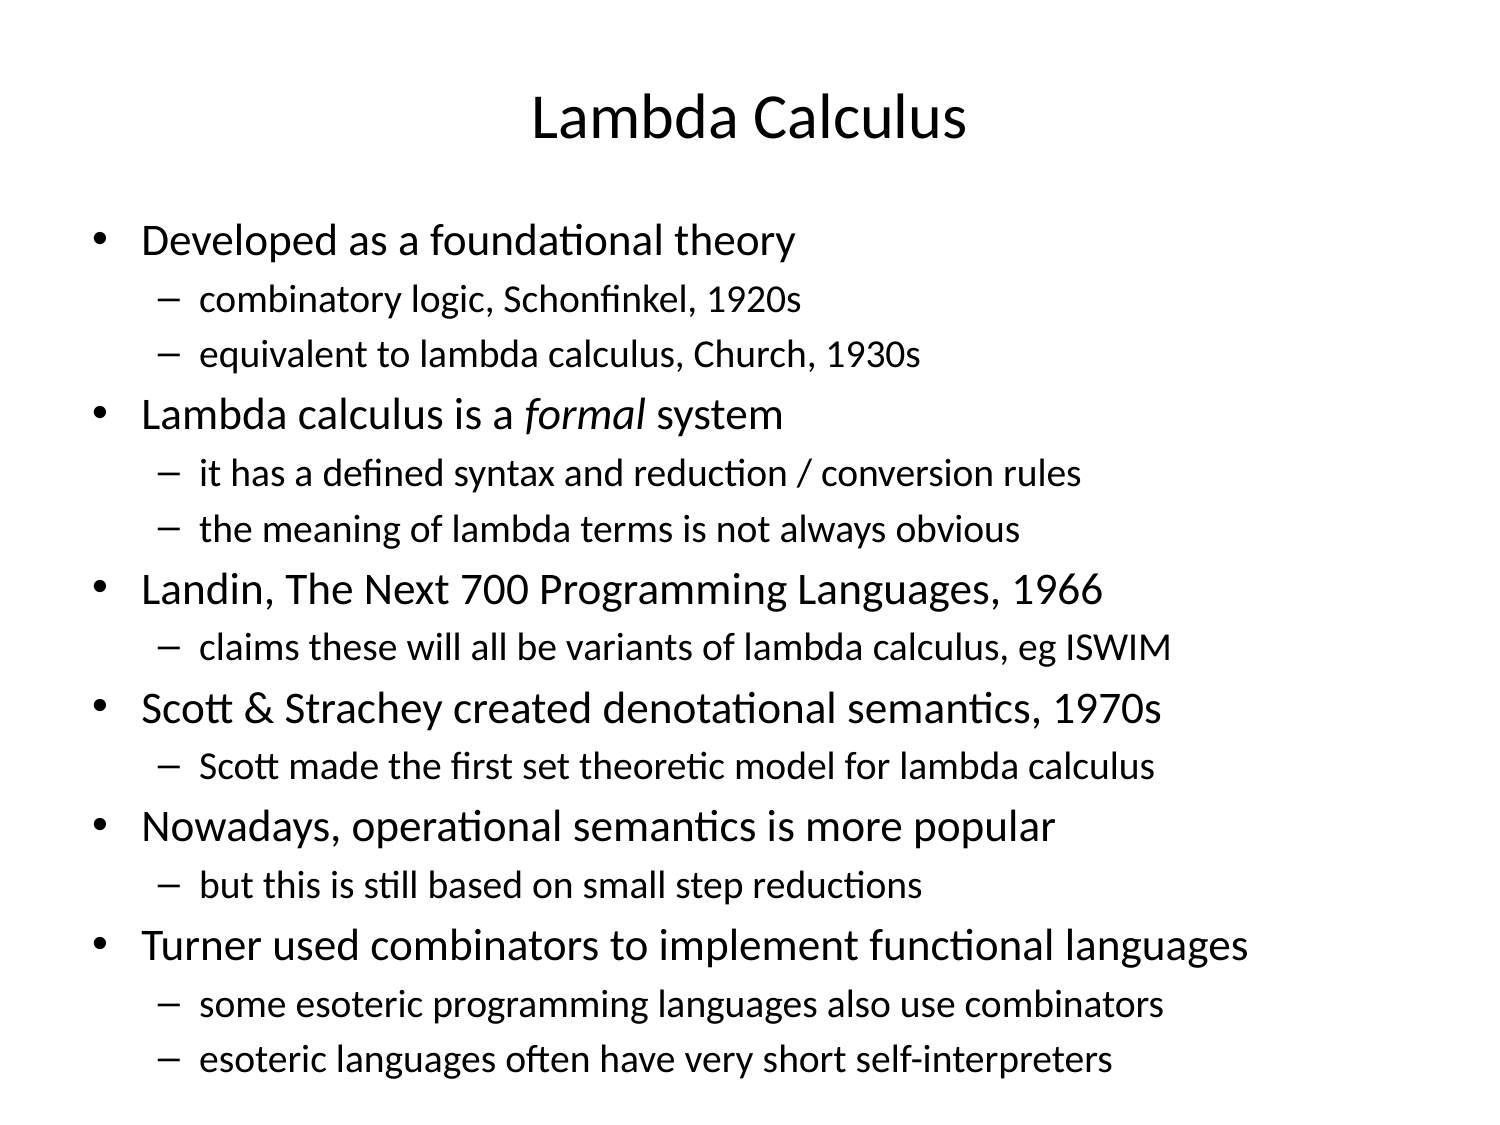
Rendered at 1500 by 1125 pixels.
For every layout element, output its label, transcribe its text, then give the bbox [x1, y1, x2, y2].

list Developed as a foundational theory combinatory logic, Schonfinkel, 1920s equivalent to lambda calculus, Church, 1930s Lambda calculus is a formal system it has a defined syntax and reduction / conversion rules the meaning of lambda terms is not always obvious Landin, The Next 700 Programming Languages, 1966 claims these will all be variants of lambda calculus, eg ISWIM Scott & Strachey created denotational semantics, 1970s Scott made the first set theoretic model for lambda calculus Nowadays, operational semantics is more popular but this is still based on small step reductions Turner used combinators to implement functional languages some esoteric programming languages also use combinators esoteric languages often have very short self-interpreters [77, 203, 1450, 1113]
title Lambda Calculus [75, 66, 1425, 159]
